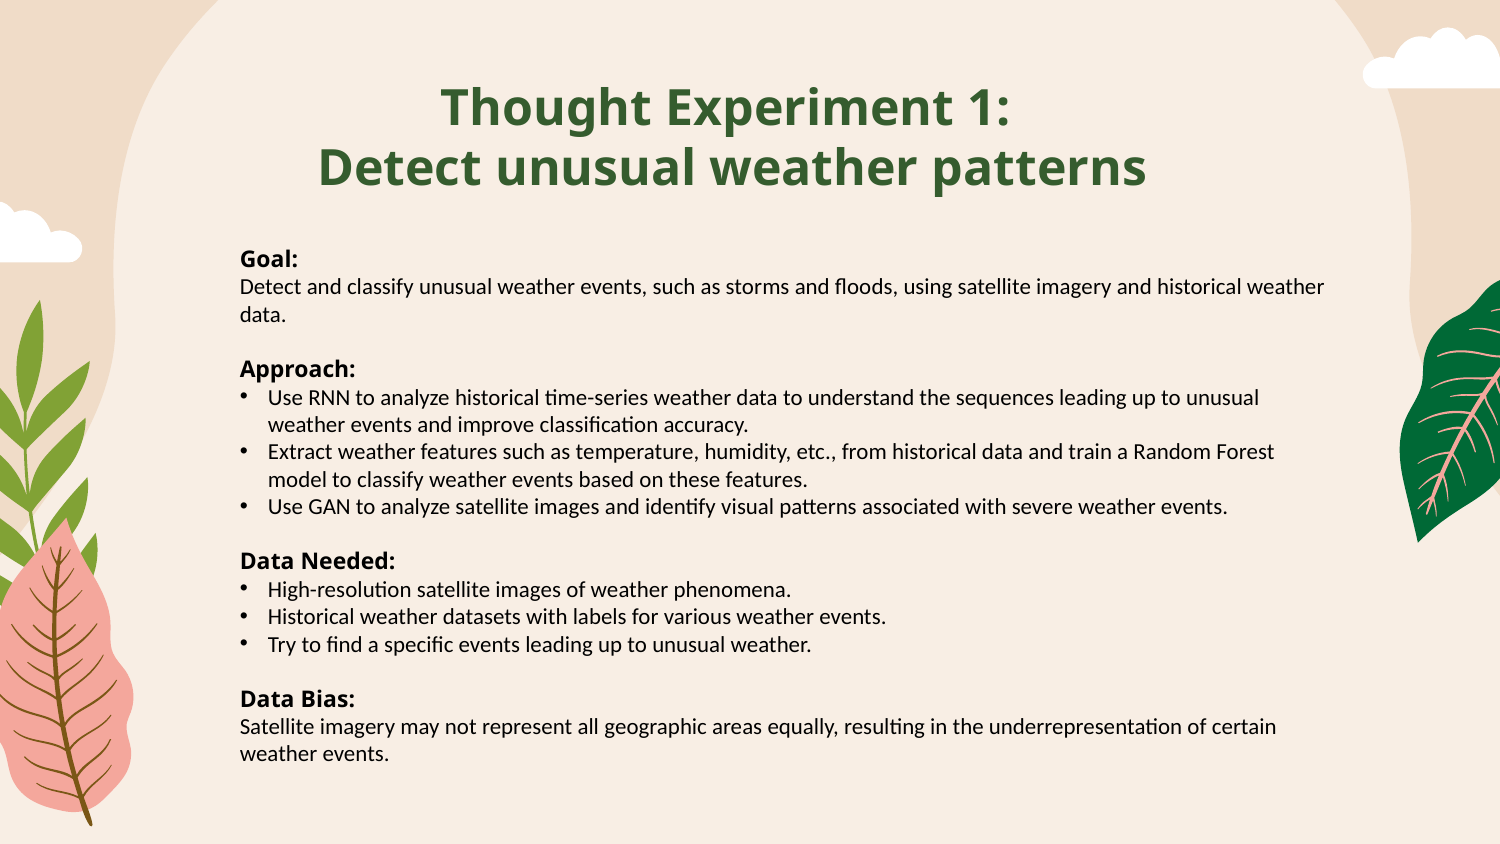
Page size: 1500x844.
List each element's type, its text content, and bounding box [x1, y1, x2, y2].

text_box Goal: Detect and classify unusual weather events, such as storms and floods, using satellite imagery and historical weather data. Approach: Use RNN to analyze historical time-series weather data to understand the sequences leading up to unusual weather events and improve classification accuracy. Extract weather features such as temperature, humidity, etc., from historical data and train a Random Forest model to classify weather events based on these features. Use GAN to analyze satellite images and identify visual patterns associated with severe weather events. Data Needed: High-resolution satellite images of weather phenomena. Historical weather datasets with labels for various weather events. Try to find a specific events leading up to unusual weather. Data Bias: Satellite imagery may not represent all geographic areas equally, resulting in the underrepresentation of certain weather events. [224, 227, 1354, 784]
title Thought Experiment 1: Detect unusual weather patterns [99, 60, 1366, 155]
